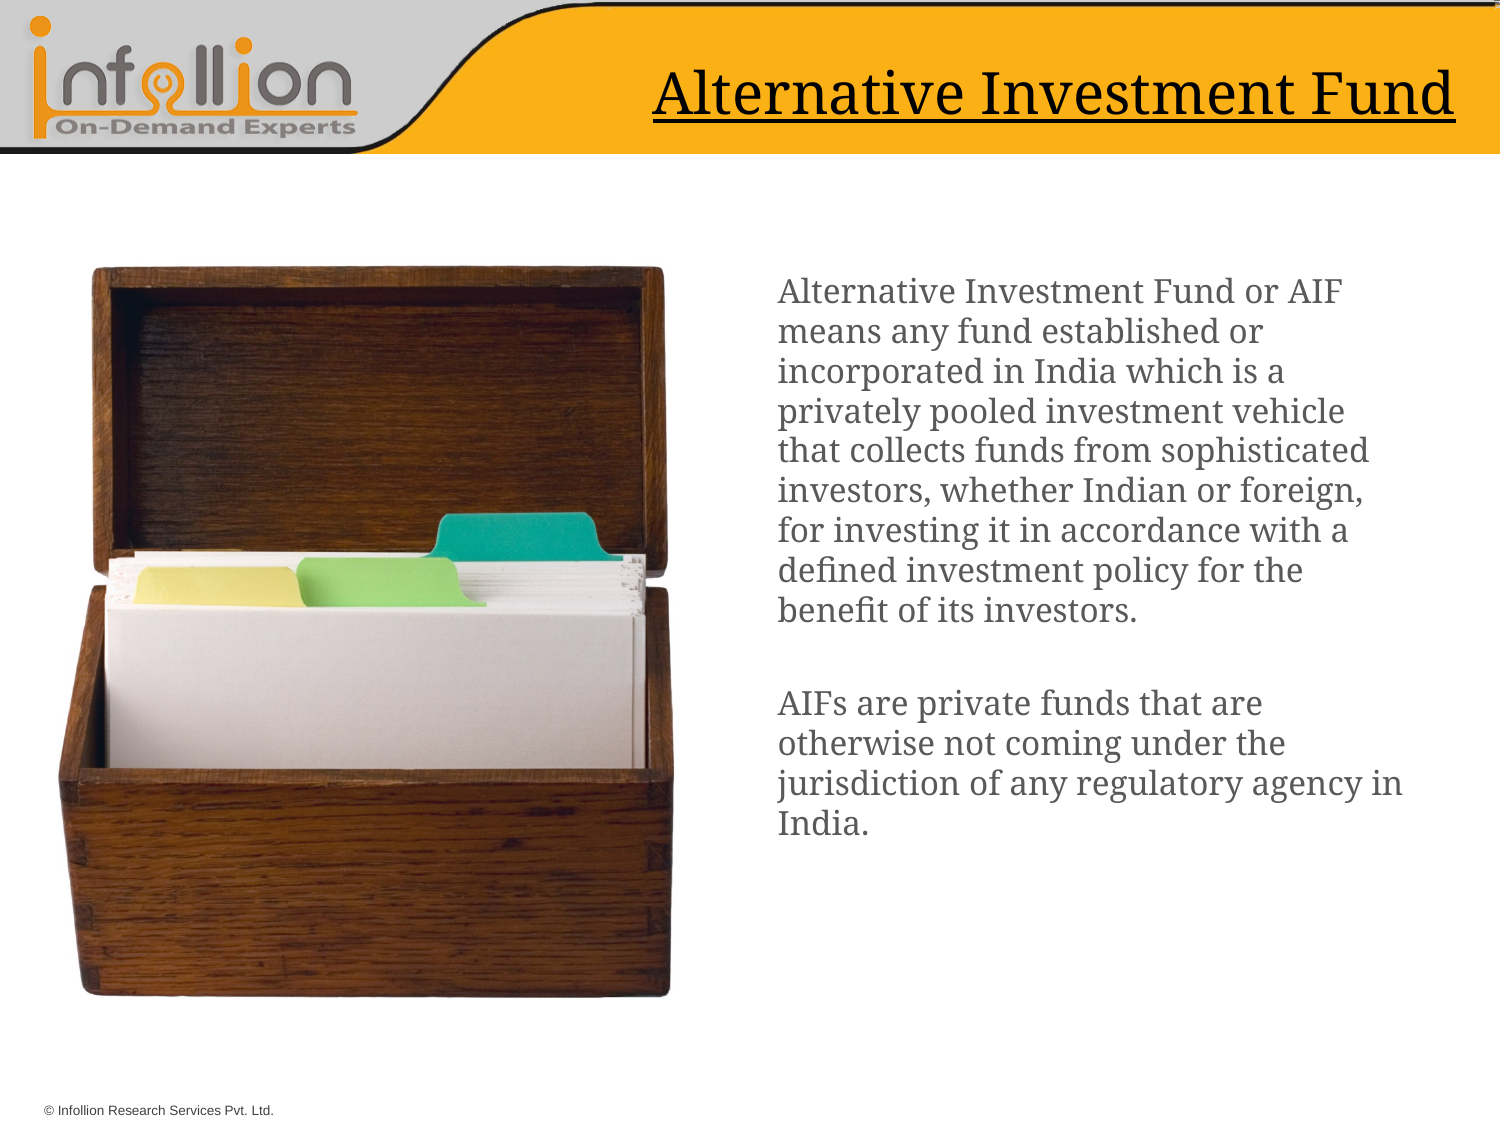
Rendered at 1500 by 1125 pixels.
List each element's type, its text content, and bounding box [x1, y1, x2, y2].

list Alternative Investment Fund or AIF means any fund established or incorporated in India which is a privately pooled investment vehicle that collects funds from sophisticated investors, whether Indian or foreign, for investing it in accordance with a defined investment policy for the benefit of its investors. AIFs are private funds that are otherwise not coming under the jurisdiction of any regulatory agency in India. [762, 262, 1426, 1088]
picture [35, 234, 692, 1028]
picture [0, 0, 1500, 154]
title Alternative Investment Fund [560, 44, 1471, 138]
